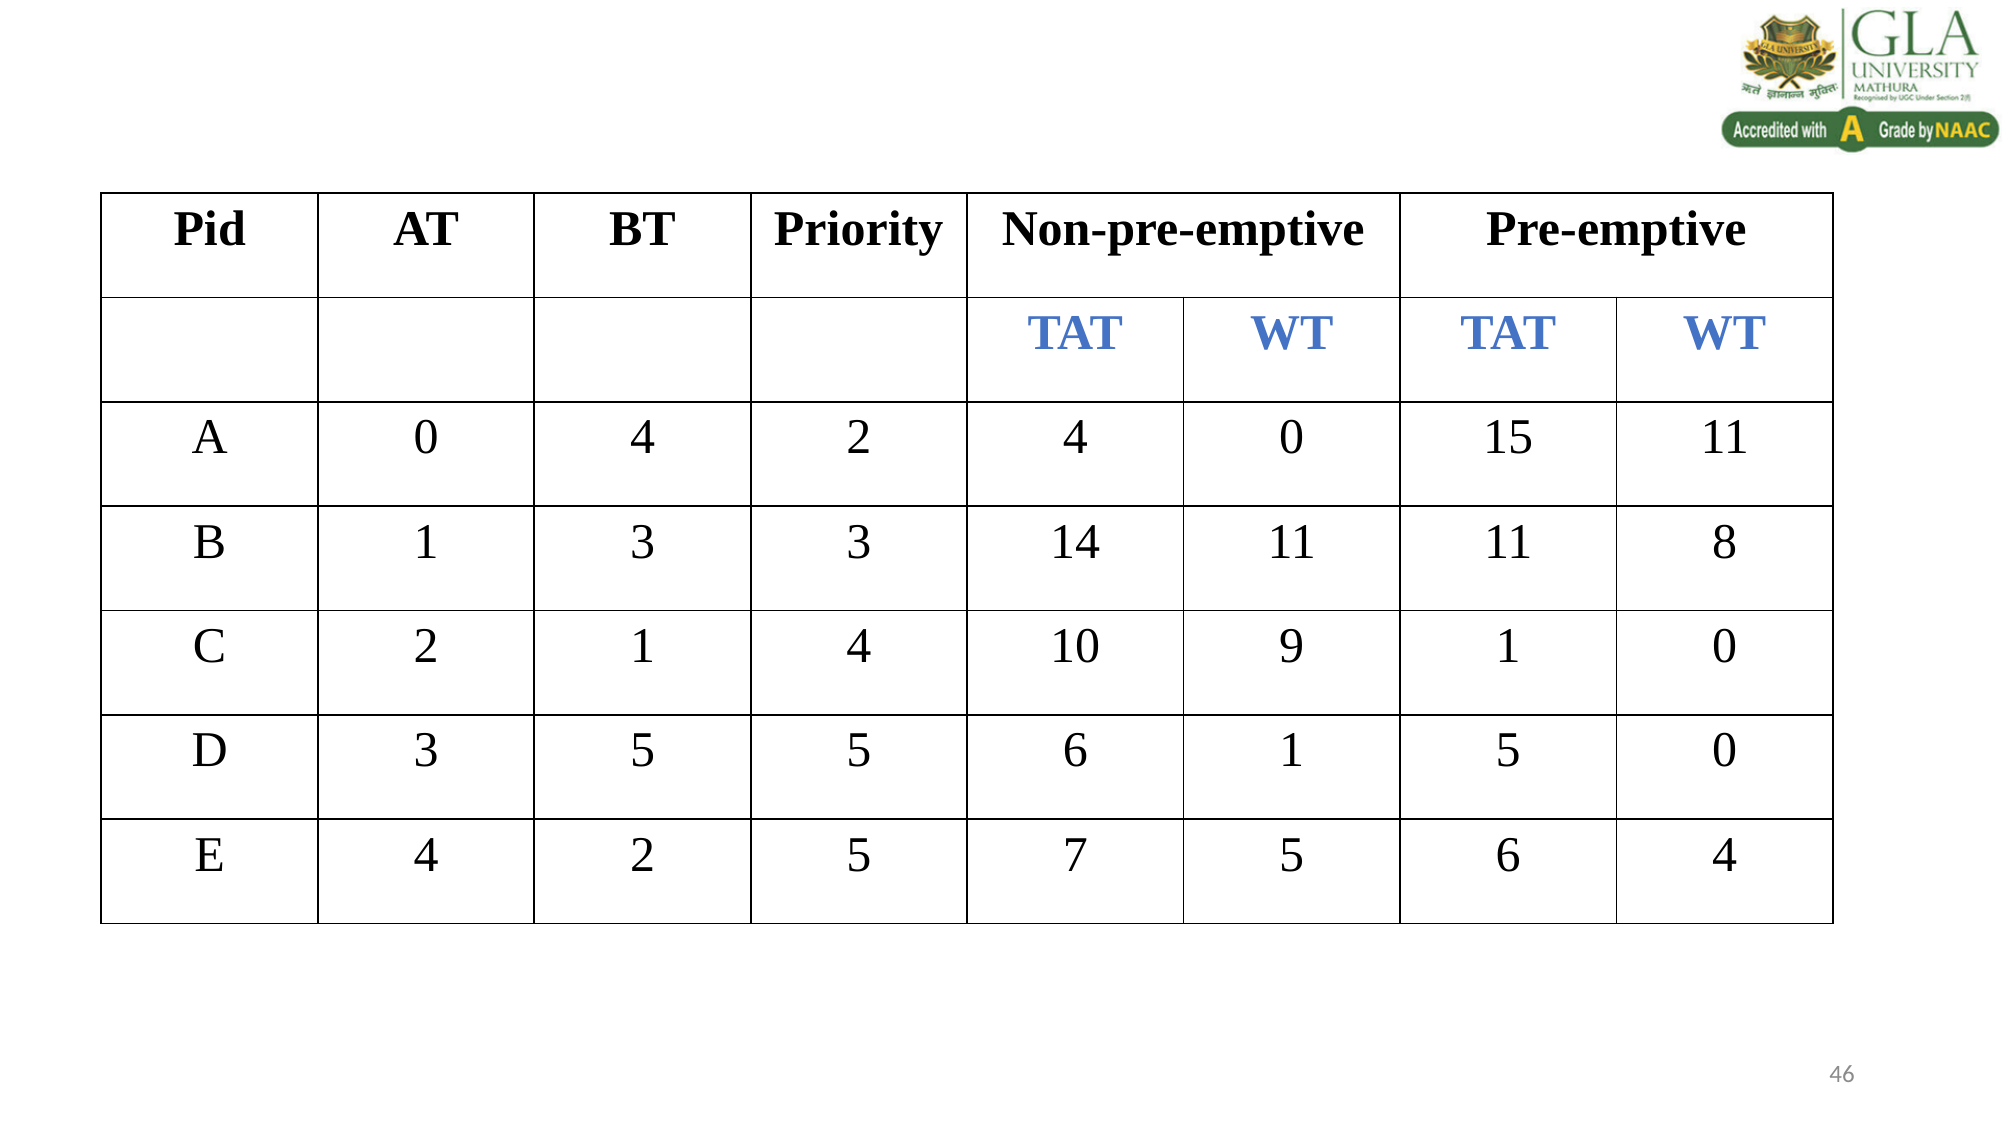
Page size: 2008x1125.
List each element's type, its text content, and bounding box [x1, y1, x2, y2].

table_cell 3 [752, 507, 966, 610]
table_cell 1 [535, 611, 750, 714]
table_cell C [102, 611, 317, 714]
table_cell 4 [319, 820, 533, 923]
table_cell A [102, 403, 317, 505]
table_cell D [102, 716, 317, 818]
table_cell 1 [319, 507, 533, 610]
table_cell TAT [1401, 298, 1616, 401]
table_cell 3 [319, 716, 533, 818]
table_cell 0 [1617, 716, 1832, 818]
table_cell WT [1617, 298, 1832, 401]
table_cell 8 [1617, 507, 1832, 610]
table_cell 6 [968, 716, 1183, 818]
table_cell 4 [1617, 820, 1832, 923]
table_cell 2 [752, 403, 966, 505]
table_cell 3 [535, 507, 750, 610]
table_header Pre-emptive [1401, 194, 1832, 297]
table_cell 15 [1401, 403, 1616, 505]
table_cell [752, 298, 966, 401]
table_cell 4 [535, 403, 750, 505]
table_cell 10 [968, 611, 1183, 714]
table_cell 1 [1184, 716, 1399, 818]
table_cell 14 [968, 507, 1183, 610]
slide_number 46 [1418, 1042, 1870, 1103]
table_cell 6 [1401, 820, 1616, 923]
table_cell 4 [752, 611, 966, 714]
table_cell 11 [1184, 507, 1399, 610]
table_cell TAT [968, 298, 1183, 401]
table_header Priority [752, 194, 966, 297]
table_header BT [535, 194, 750, 297]
table_cell WT [1184, 298, 1399, 401]
table_cell 4 [968, 403, 1183, 505]
table_cell 9 [1184, 611, 1399, 714]
table_cell E [102, 820, 317, 923]
table_cell 5 [535, 716, 750, 818]
table_cell 1 [1401, 611, 1616, 714]
table_cell 5 [1401, 716, 1616, 818]
table_cell [535, 298, 750, 401]
table_cell 2 [535, 820, 750, 923]
table_cell 11 [1617, 403, 1832, 505]
table_cell 5 [1184, 820, 1399, 923]
table_cell [102, 298, 317, 401]
table_cell 5 [752, 820, 966, 923]
table_header Pid [102, 194, 317, 297]
table_cell 0 [1617, 611, 1832, 714]
table_header Non-pre-emptive [968, 194, 1399, 297]
table_cell 0 [1184, 403, 1399, 505]
table_cell 7 [968, 820, 1183, 923]
table_header AT [319, 194, 533, 297]
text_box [1713, 7, 2008, 156]
table_cell 11 [1401, 507, 1616, 610]
table_cell 2 [319, 611, 533, 714]
table_cell 5 [752, 716, 966, 818]
table_cell 0 [319, 403, 533, 505]
table_cell [319, 298, 533, 401]
table_cell B [102, 507, 317, 610]
